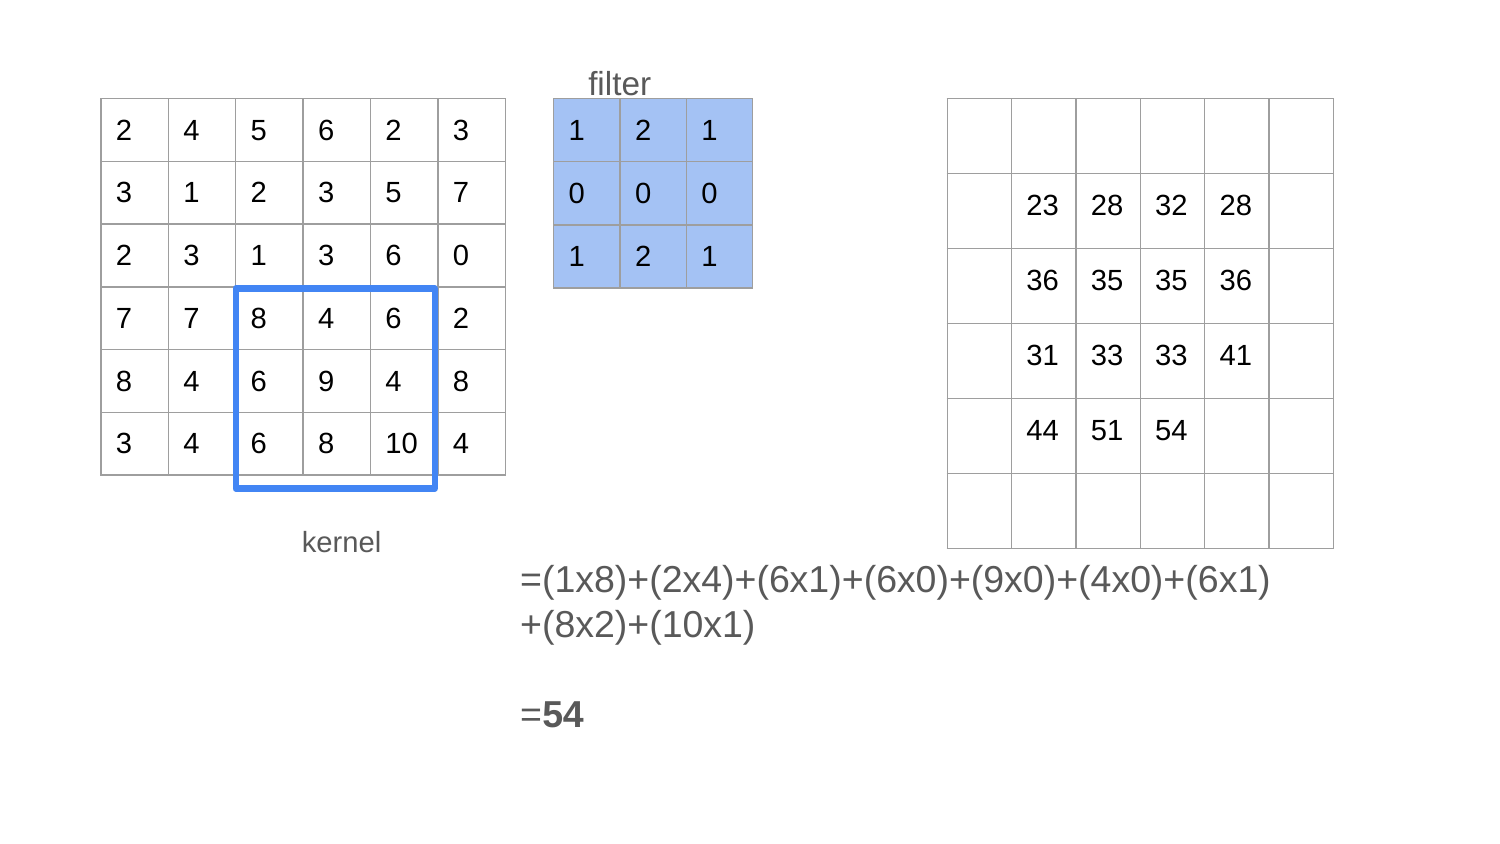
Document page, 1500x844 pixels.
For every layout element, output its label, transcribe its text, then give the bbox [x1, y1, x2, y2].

table_cell 31 [1012, 324, 1075, 398]
table_cell 1 [236, 225, 302, 286]
table_cell 3 [102, 413, 168, 474]
table_cell 8 [439, 350, 505, 412]
text_box [235, 288, 435, 489]
table_cell 1 [687, 226, 752, 287]
table_header 4 [169, 99, 235, 161]
table_cell 6 [371, 225, 437, 286]
table_cell 51 [1077, 399, 1140, 473]
table_header 1 [687, 117, 752, 161]
table_cell [948, 324, 1011, 398]
table_cell [1270, 324, 1333, 398]
table_cell [948, 474, 1011, 539]
table_header 3 [439, 99, 505, 161]
table_cell 35 [1141, 249, 1204, 323]
table_cell [1077, 474, 1140, 539]
table_cell 4 [169, 413, 235, 474]
table_header 2 [621, 117, 686, 161]
table_cell 7 [439, 162, 505, 223]
table_header [1205, 99, 1268, 173]
table_cell 28 [1205, 174, 1268, 248]
table_header [1270, 99, 1333, 173]
table_cell [1270, 474, 1333, 548]
table_cell 8 [102, 350, 168, 412]
table_cell 35 [1077, 249, 1140, 323]
table_cell 5 [371, 162, 437, 223]
table_cell 3 [102, 162, 168, 223]
table_cell 23 [1012, 174, 1075, 248]
table_cell [948, 174, 1011, 248]
table_cell 54 [1141, 399, 1204, 473]
table_cell 4 [169, 350, 235, 412]
table_cell 7 [102, 288, 168, 349]
table_cell [948, 399, 1011, 473]
table_cell [1270, 399, 1333, 473]
table_cell 28 [1077, 174, 1140, 248]
table_cell [1270, 174, 1333, 248]
text_box kernel [286, 507, 408, 573]
table_cell 0 [687, 162, 752, 224]
table_cell [1205, 399, 1268, 473]
table_cell 32 [1141, 174, 1204, 248]
table_cell 2 [236, 162, 302, 223]
table_cell 2 [439, 288, 505, 349]
table_cell 41 [1205, 324, 1268, 398]
table_header [948, 99, 1011, 173]
text_box =(1x8)+(2x4)+(6x1)+(6x0)+(9x0)+(4x0)+(6x1)+(8x2)+(10x1) =54 [505, 539, 1292, 795]
table_cell 33 [1141, 324, 1204, 398]
table_cell 1 [554, 226, 619, 287]
table_cell 2 [102, 225, 168, 286]
table_cell 2 [621, 226, 686, 287]
table_header 2 [371, 99, 437, 161]
table_cell 3 [304, 162, 370, 223]
table_cell 3 [304, 225, 370, 286]
table_cell 36 [1205, 249, 1268, 323]
table_cell 0 [621, 162, 686, 224]
table_cell 33 [1077, 324, 1140, 398]
table_cell 1 [169, 162, 235, 223]
table_header [1077, 99, 1140, 173]
table_cell 4 [439, 413, 505, 474]
table_cell 0 [439, 225, 505, 286]
table_cell 44 [1012, 399, 1075, 473]
table_cell [1205, 474, 1268, 539]
table_header 6 [304, 99, 370, 161]
table_header [1012, 99, 1075, 173]
table_cell [1270, 249, 1333, 323]
table_header 1 [554, 99, 619, 161]
table_cell [1141, 474, 1204, 539]
table_cell 7 [169, 288, 235, 349]
text_box filter [573, 46, 1500, 117]
table_cell 36 [1012, 249, 1075, 323]
table_cell 0 [554, 162, 619, 224]
table_header 2 [102, 99, 168, 161]
table_header [1141, 99, 1204, 173]
table_cell 3 [169, 225, 235, 286]
table_cell [1012, 474, 1075, 539]
table_cell [948, 249, 1011, 323]
table_header 5 [236, 99, 302, 161]
